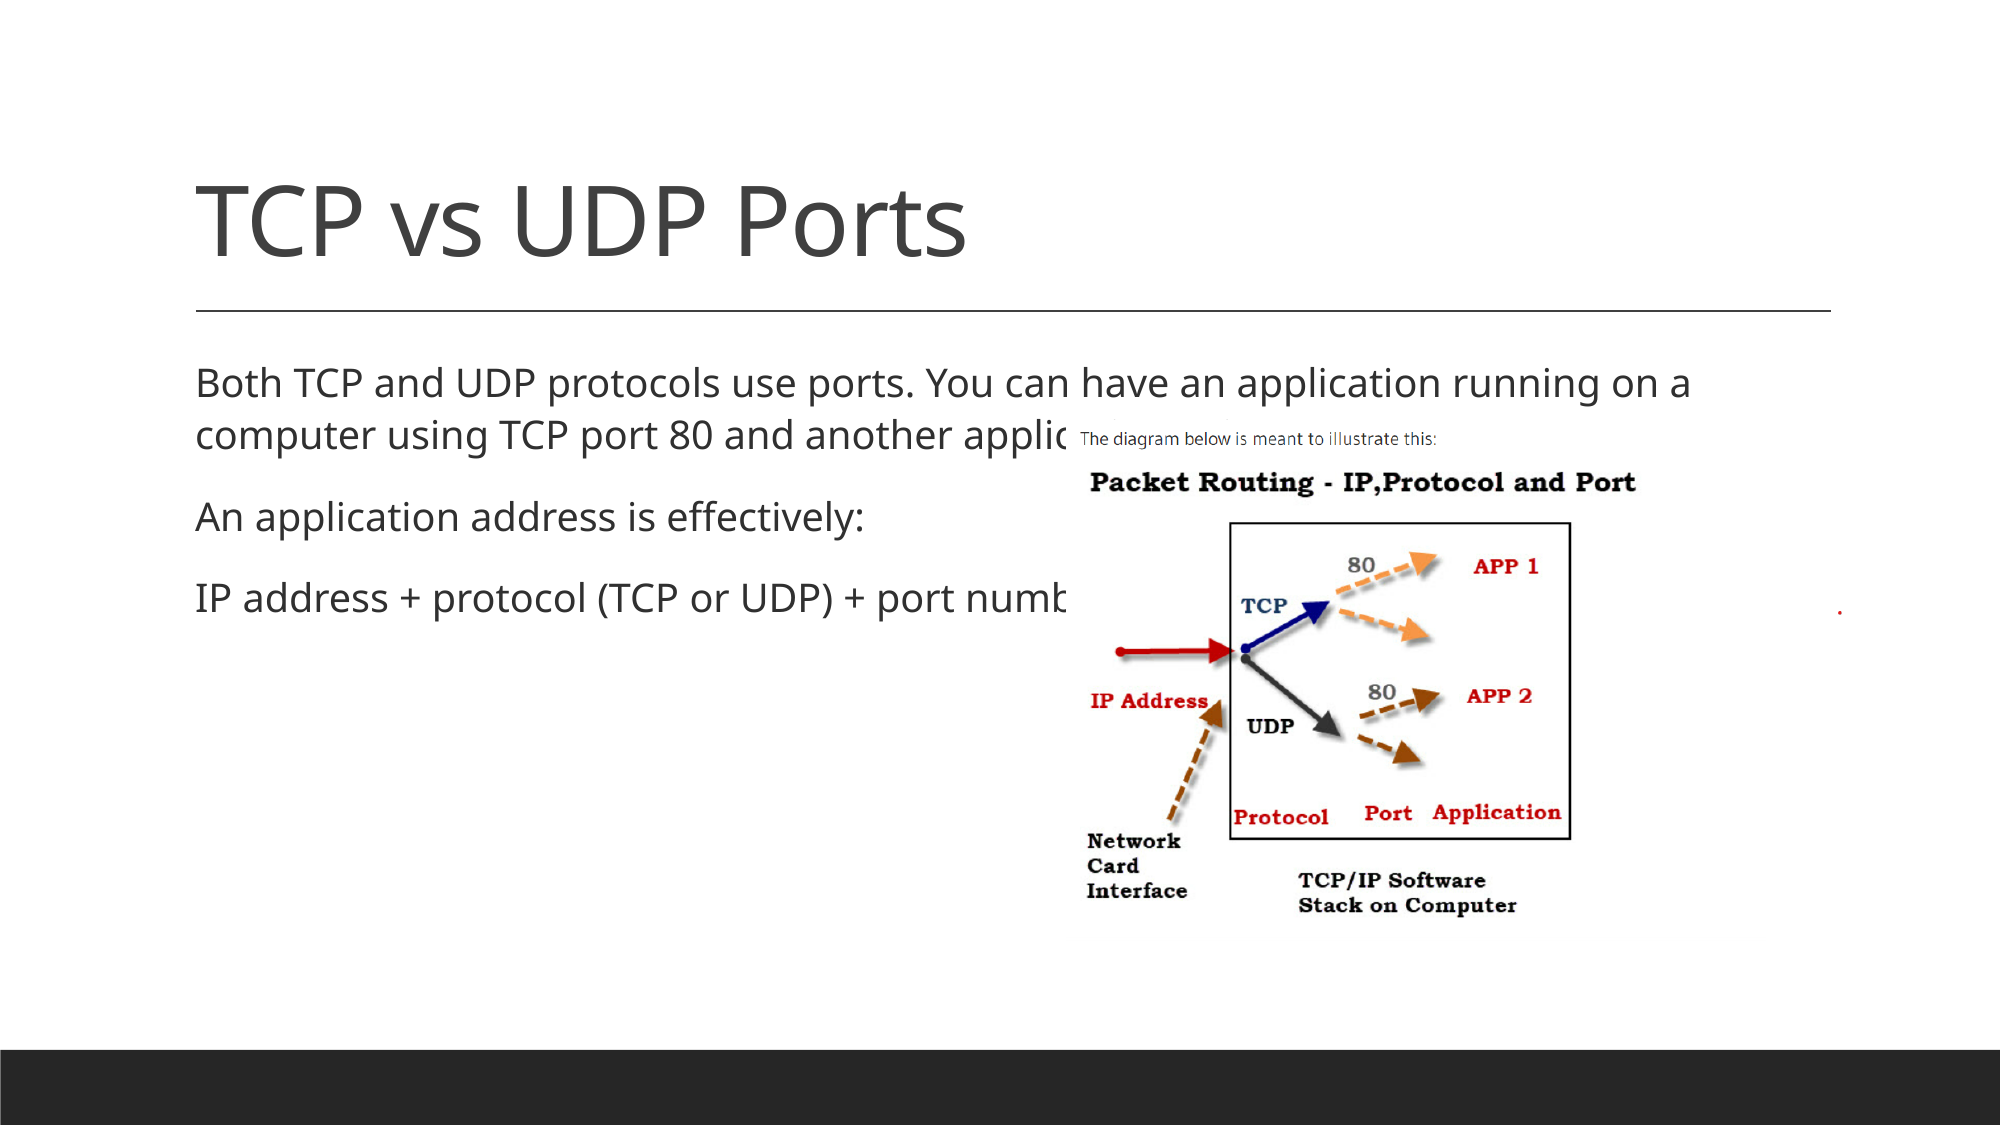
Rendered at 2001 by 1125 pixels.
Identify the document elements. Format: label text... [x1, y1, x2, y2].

list Both TCP and UDP protocols use ports. You can have an application running on a computer using TCP port 80 and another application using UDP port 80. An application address is effectively: IP address + protocol (TCP or UDP) + port number. [180, 345, 1830, 963]
picture [1065, 419, 1843, 942]
title TCP vs UDP Ports [180, 47, 1830, 285]
